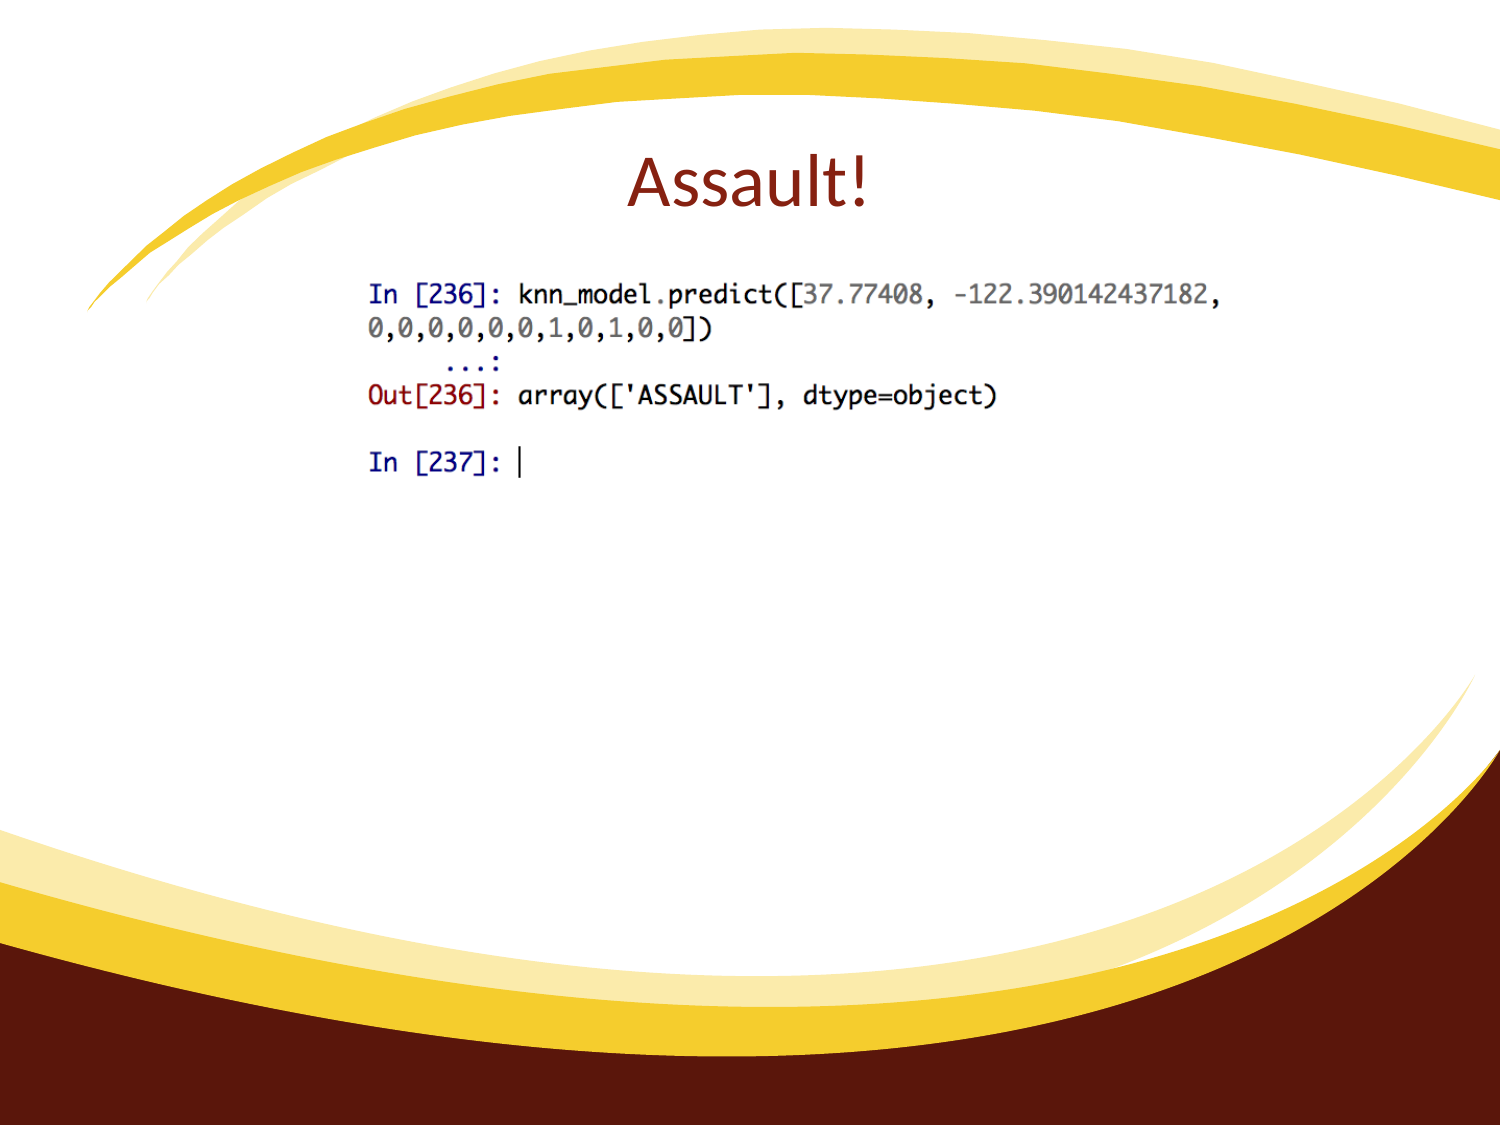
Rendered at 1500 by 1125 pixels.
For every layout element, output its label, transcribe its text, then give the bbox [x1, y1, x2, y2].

title Assault! [75, 82, 1425, 271]
picture [362, 274, 1230, 482]
